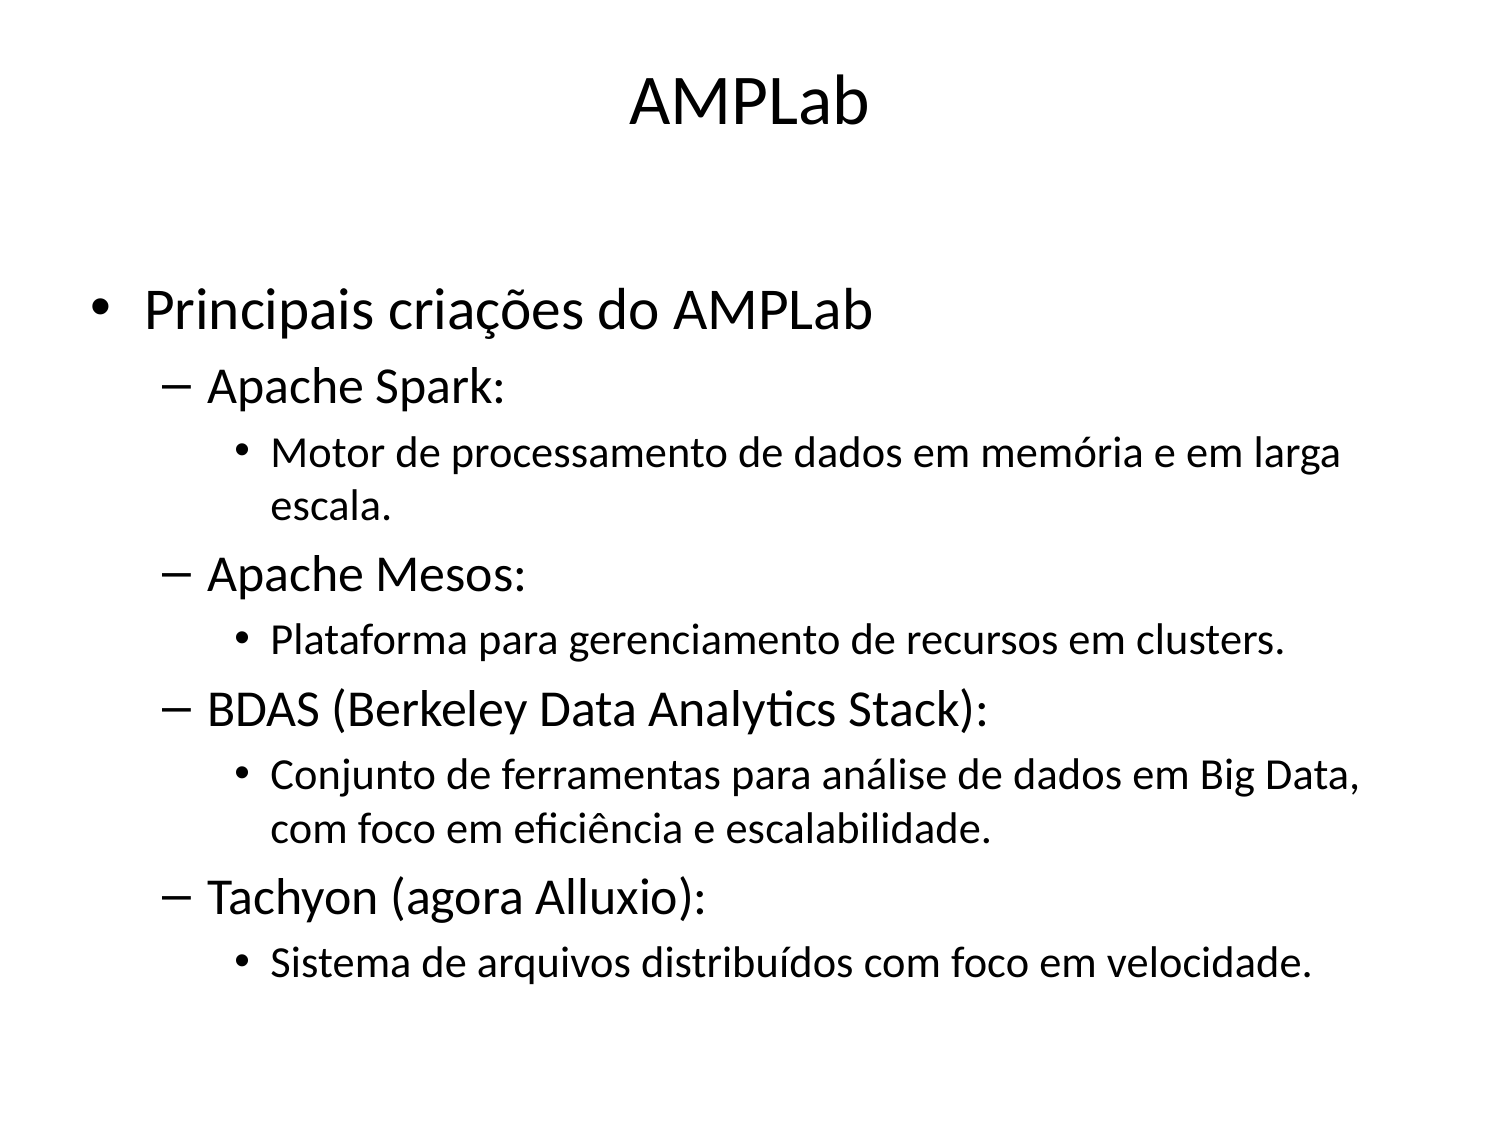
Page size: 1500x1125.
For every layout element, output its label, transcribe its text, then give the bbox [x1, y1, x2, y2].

list Principais criações do AMPLab Apache Spark: Motor de processamento de dados em memória e em larga escala. Apache Mesos: Plataforma para gerenciamento de recursos em clusters. BDAS (Berkeley Data Analytics Stack): Conjunto de ferramentas para análise de dados em Big Data, com foco em eficiência e escalabilidade. Tachyon (agora Alluxio): Sistema de arquivos distribuídos com foco em velocidade. [75, 262, 1425, 1005]
title AMPLab [75, 45, 1425, 233]
